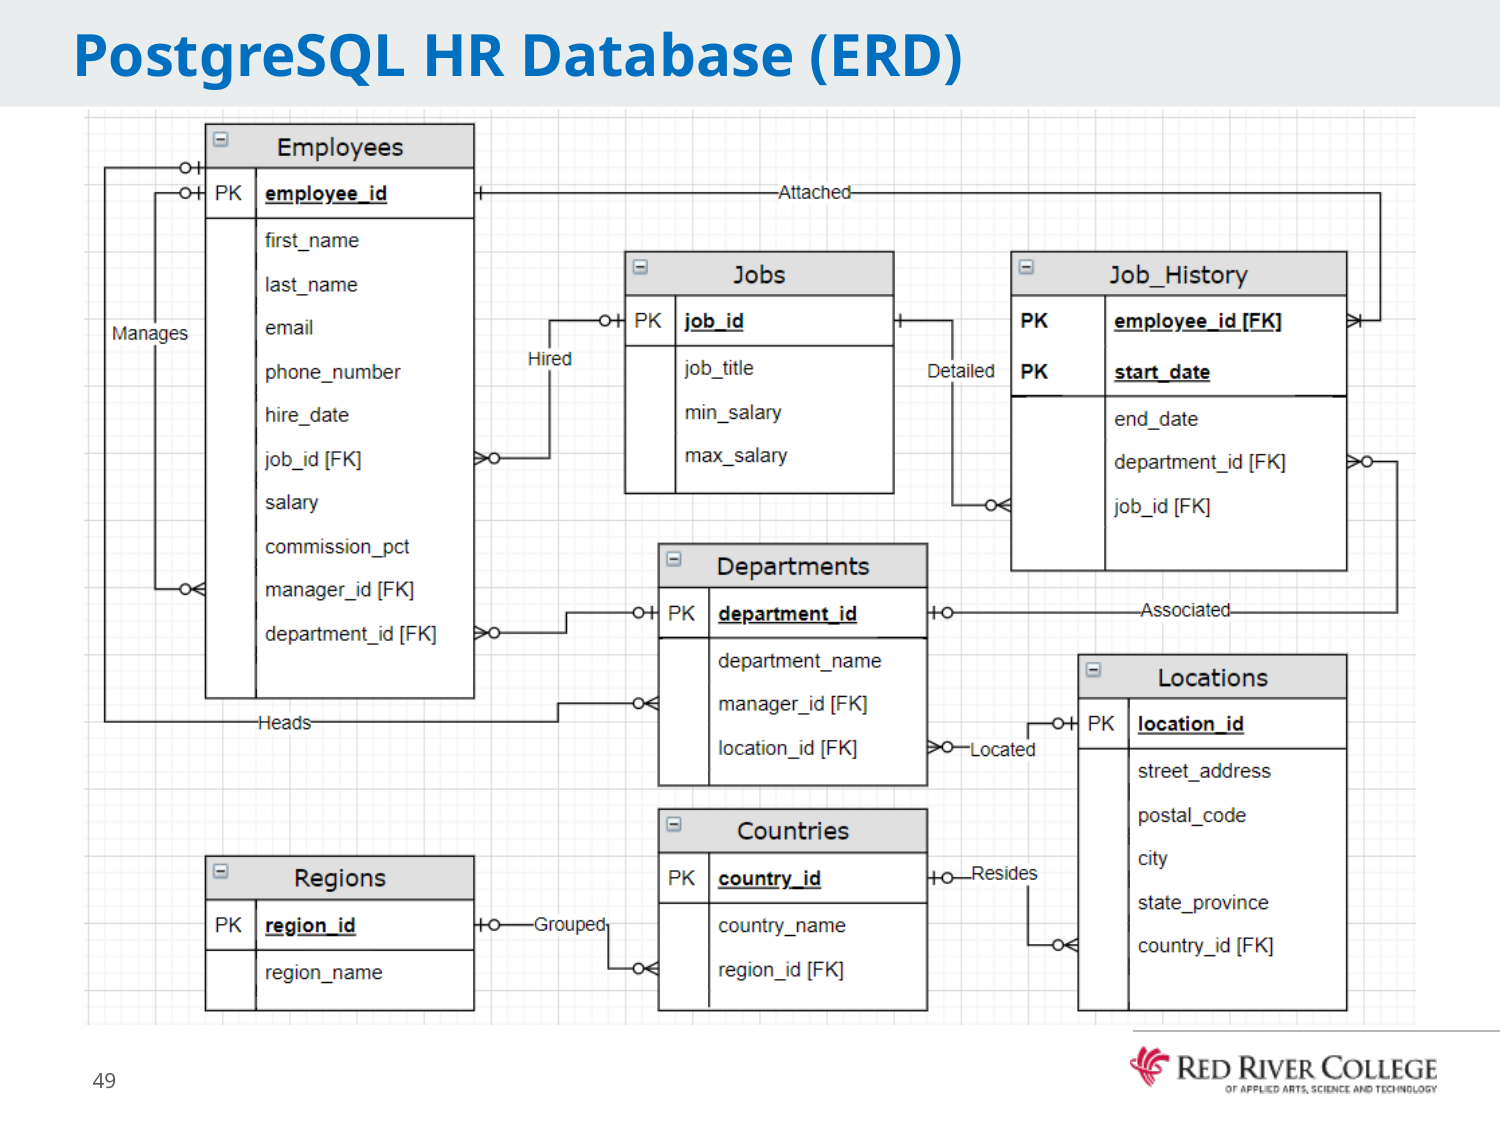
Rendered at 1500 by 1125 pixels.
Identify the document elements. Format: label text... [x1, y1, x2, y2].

title PostgreSQL HR Database (ERD) [57, 18, 1239, 101]
picture [84, 109, 1416, 1025]
picture [1130, 1046, 1437, 1094]
slide_number 49 [77, 1038, 263, 1125]
